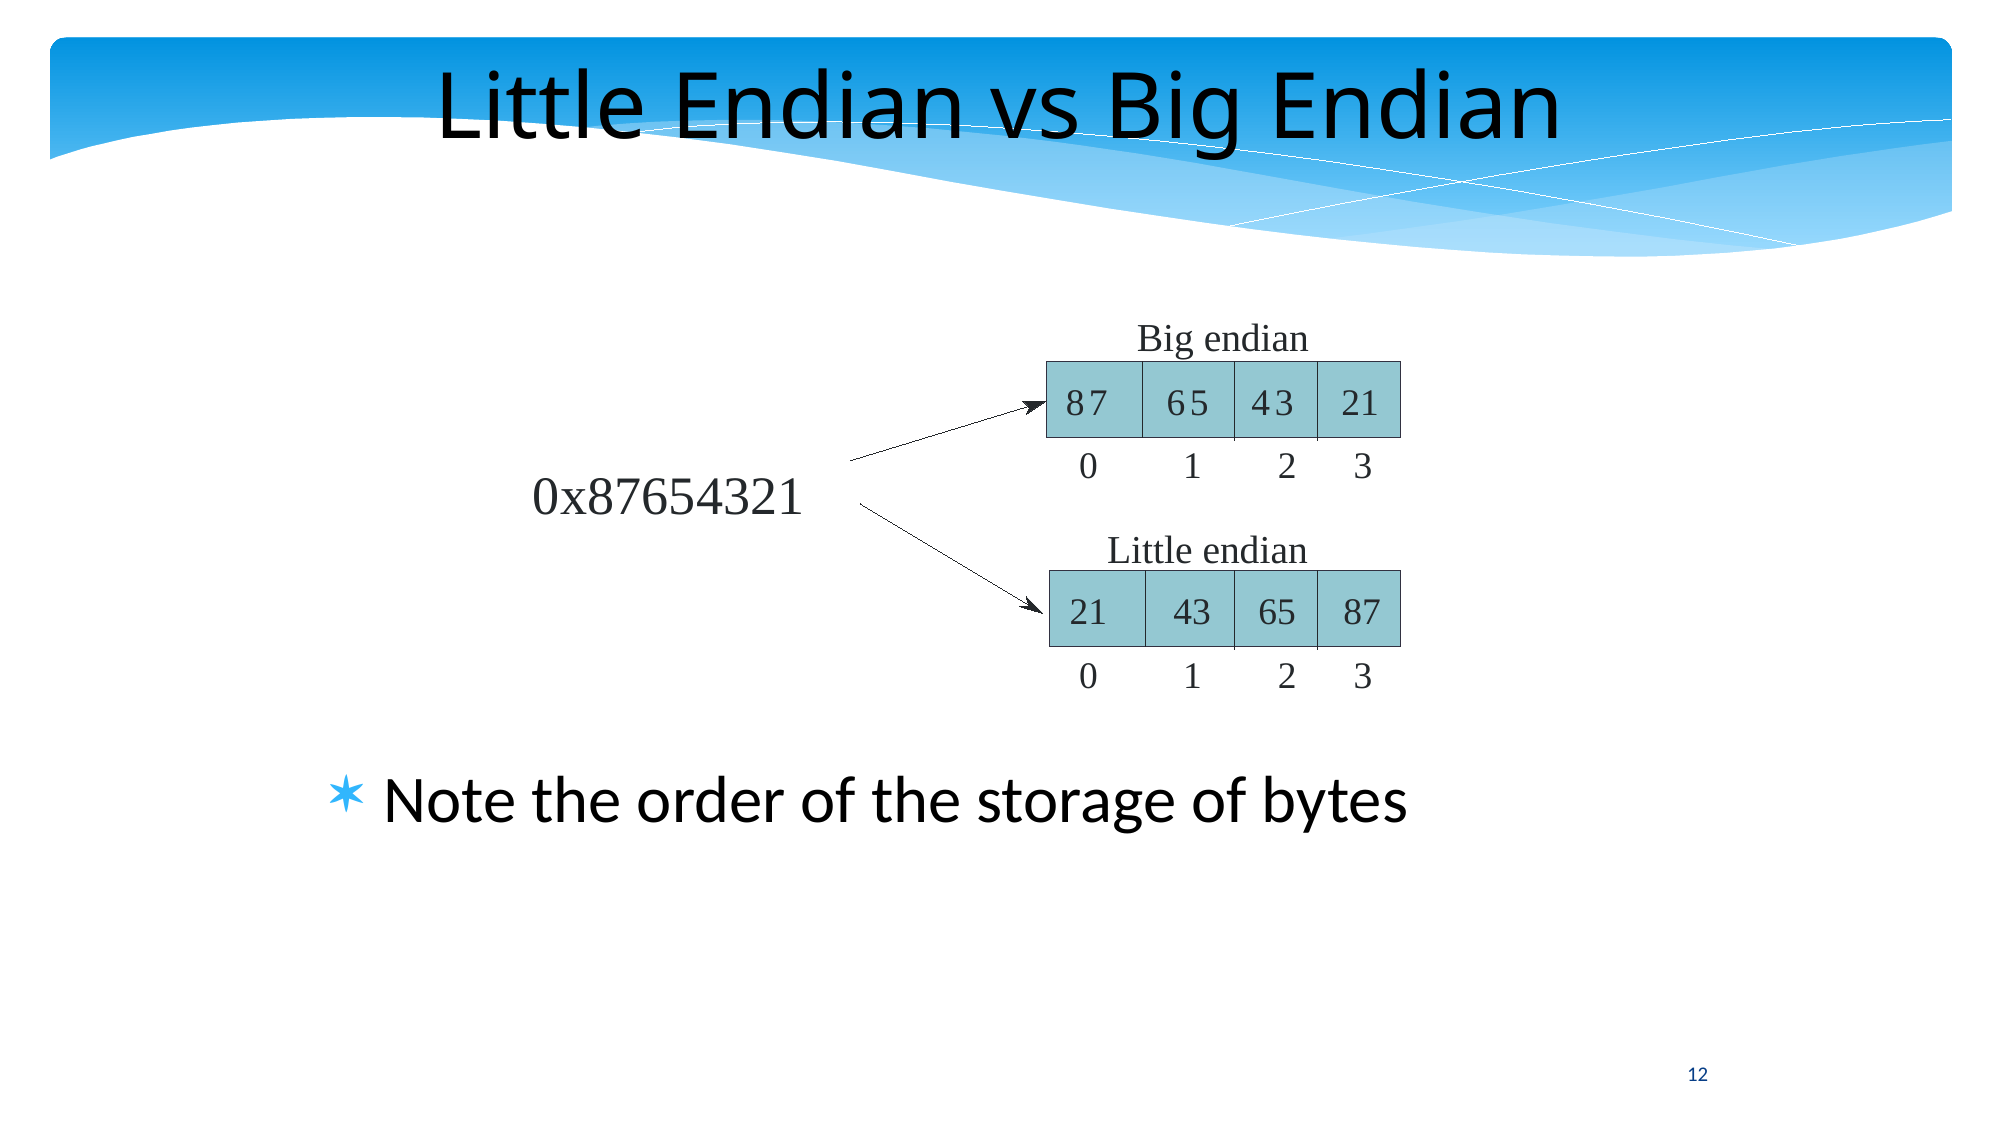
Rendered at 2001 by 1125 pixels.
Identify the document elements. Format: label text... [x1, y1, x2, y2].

slide_number 12 [1651, 1042, 1744, 1103]
list Note the order of the storage of bytes [312, 755, 1688, 1005]
title Little Endian vs Big Endian [287, 24, 1713, 179]
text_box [528, 311, 1410, 697]
